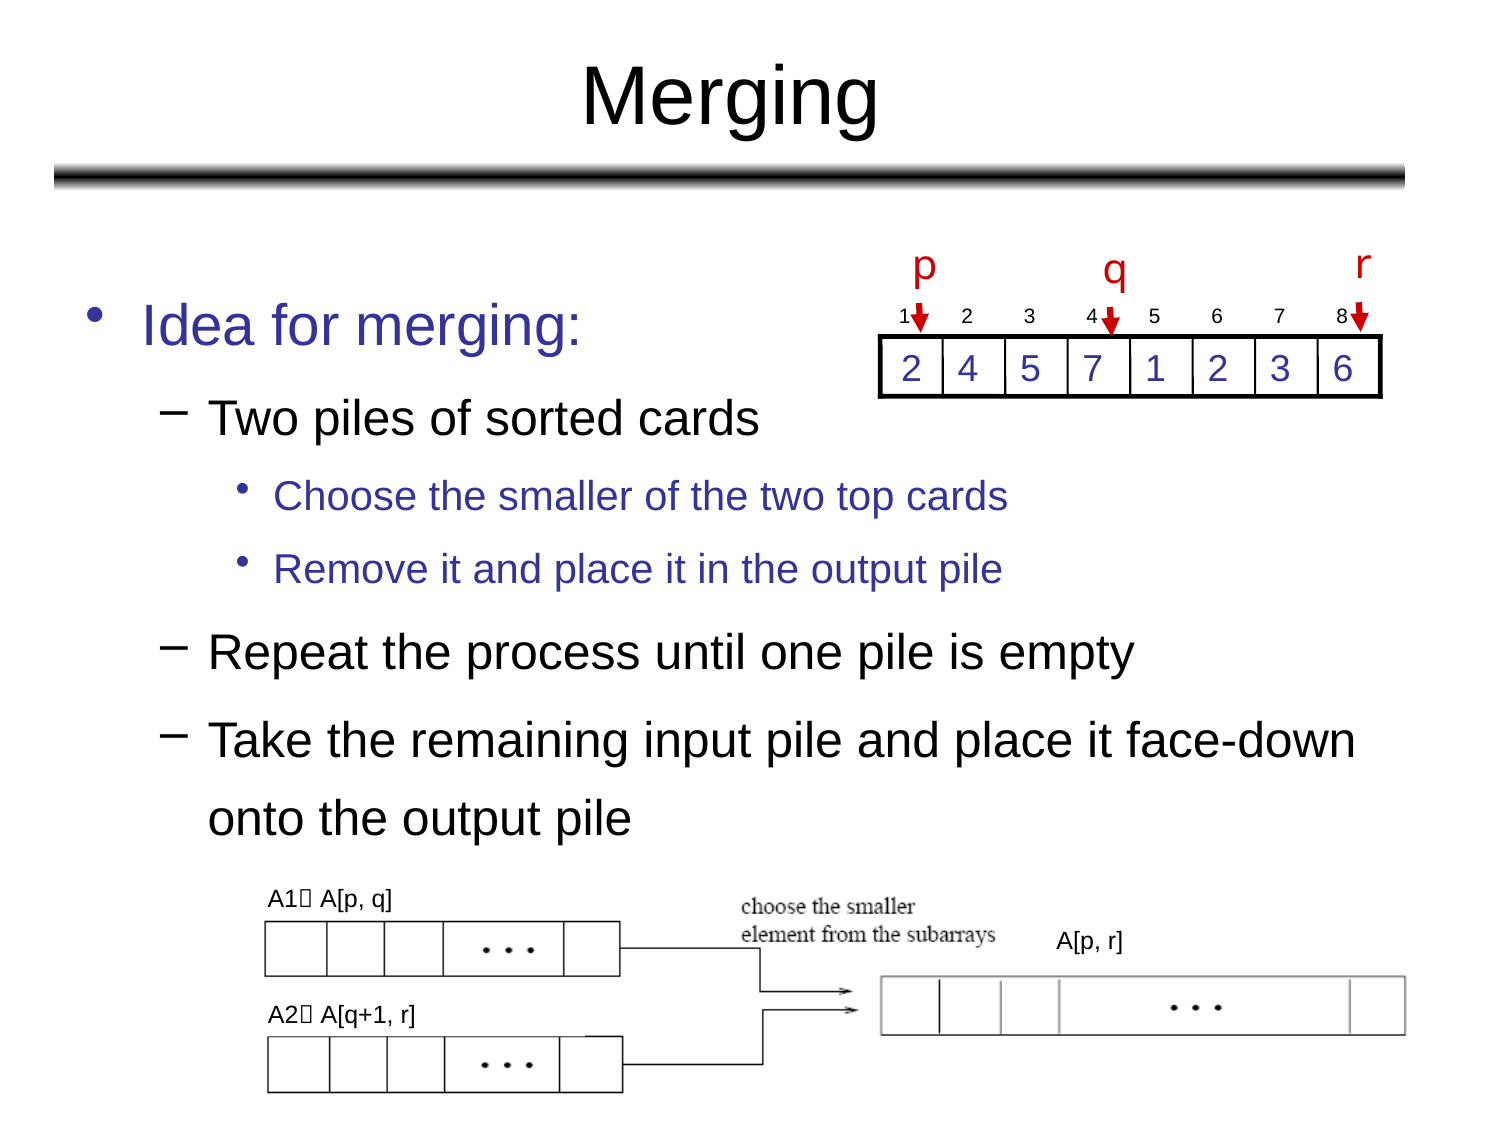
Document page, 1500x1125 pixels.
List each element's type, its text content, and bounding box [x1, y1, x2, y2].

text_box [879, 229, 1389, 397]
picture [203, 857, 1443, 1125]
title Merging [55, 16, 1406, 166]
list Idea for merging: Two piles of sorted cards Choose the smaller of the two top cards Remove it and place it in the output pile Repeat the process until one pile is empty Take the remaining input pile and place it face-down onto the output pile [70, 258, 1434, 898]
